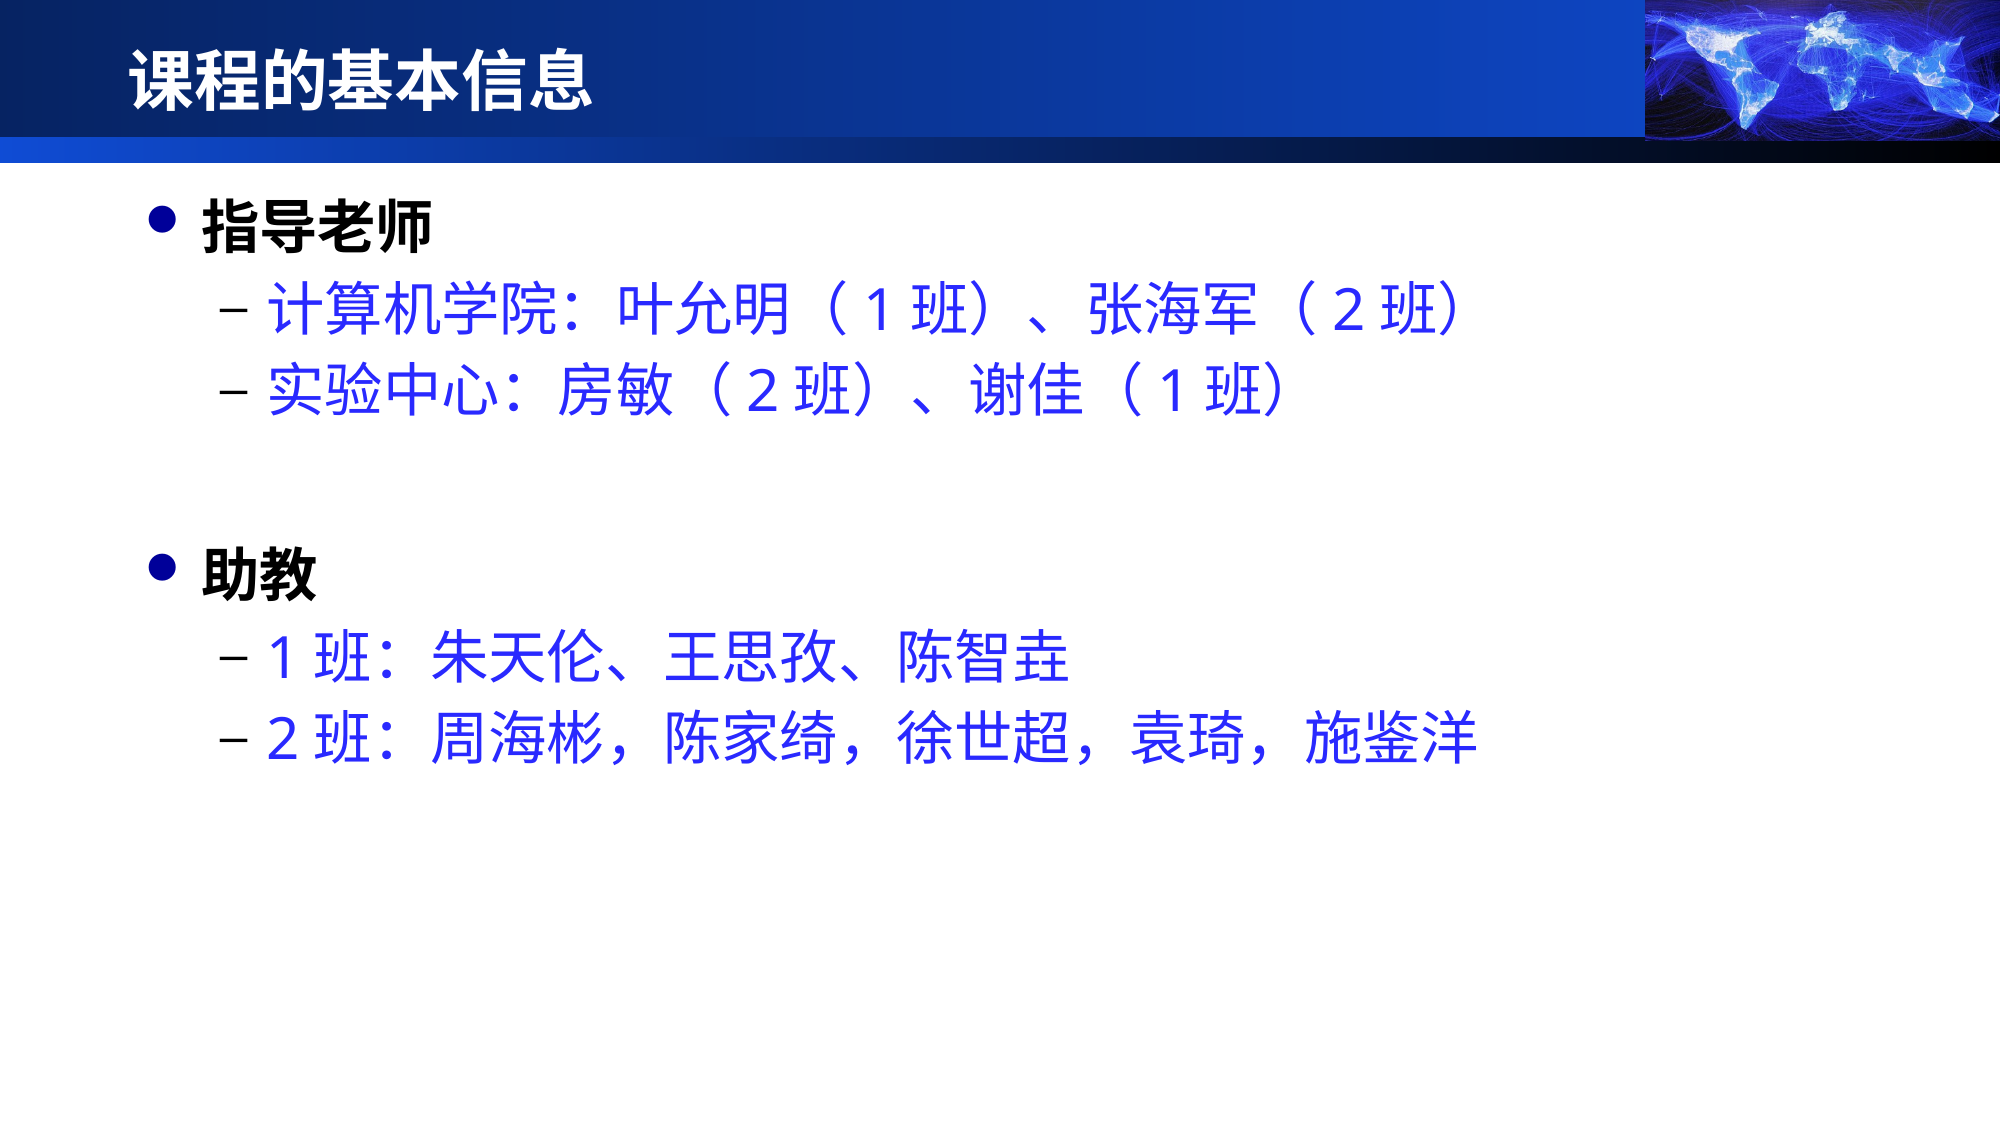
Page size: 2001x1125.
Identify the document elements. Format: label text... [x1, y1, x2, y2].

list 指导老师 计算机学院：叶允明（1班）、张海军（2班） 实验中心：房敏（2班）、谢佳（1班） 助教 1班：朱天伦、王思孜、陈智垚 2班：周海彬，陈家绮，徐世超，袁琦，施鉴洋 [129, 182, 1538, 1060]
title 课程的基本信息 [112, 34, 1399, 124]
picture [1645, 0, 2000, 141]
